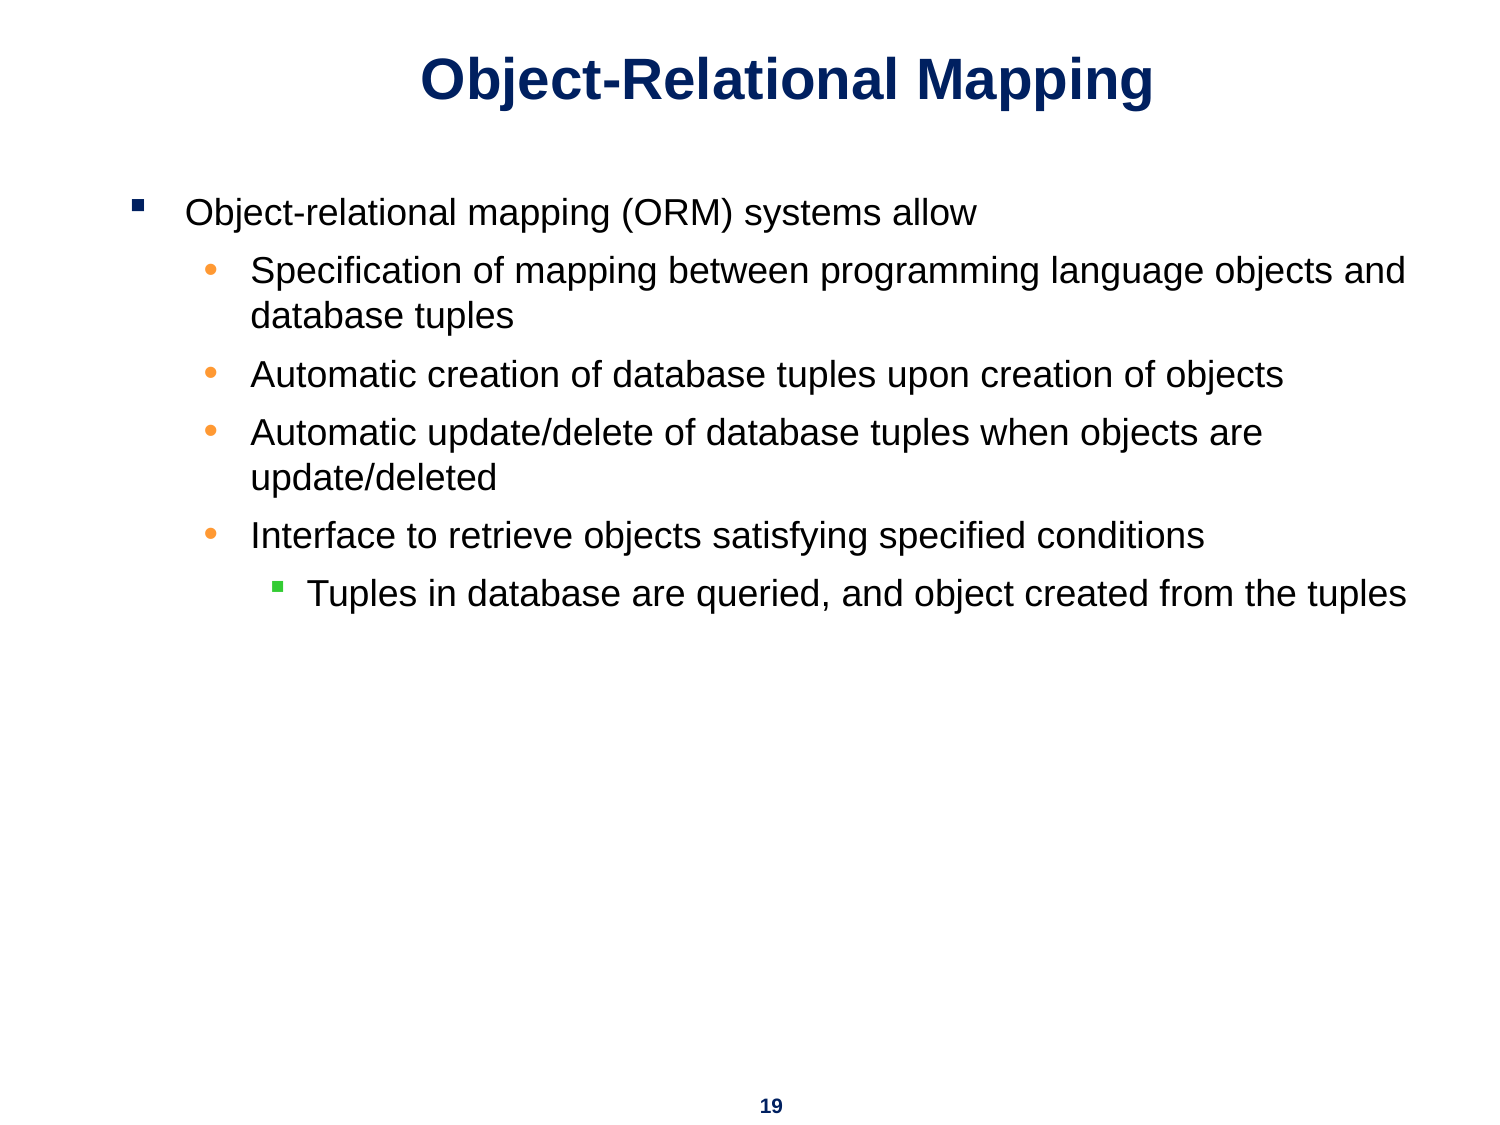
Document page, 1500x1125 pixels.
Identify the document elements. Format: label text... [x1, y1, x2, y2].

title Object-Relational Mapping [125, 18, 1452, 120]
list Object-relational mapping (ORM) systems allow Specification of mapping between programming language objects and database tuples Automatic creation of database tuples upon creation of objects Automatic update/delete of database tuples when objects are update/deleted Interface to retrieve objects satisfying specified conditions Tuples in database are queried, and object created from the tuples [113, 180, 1451, 1062]
